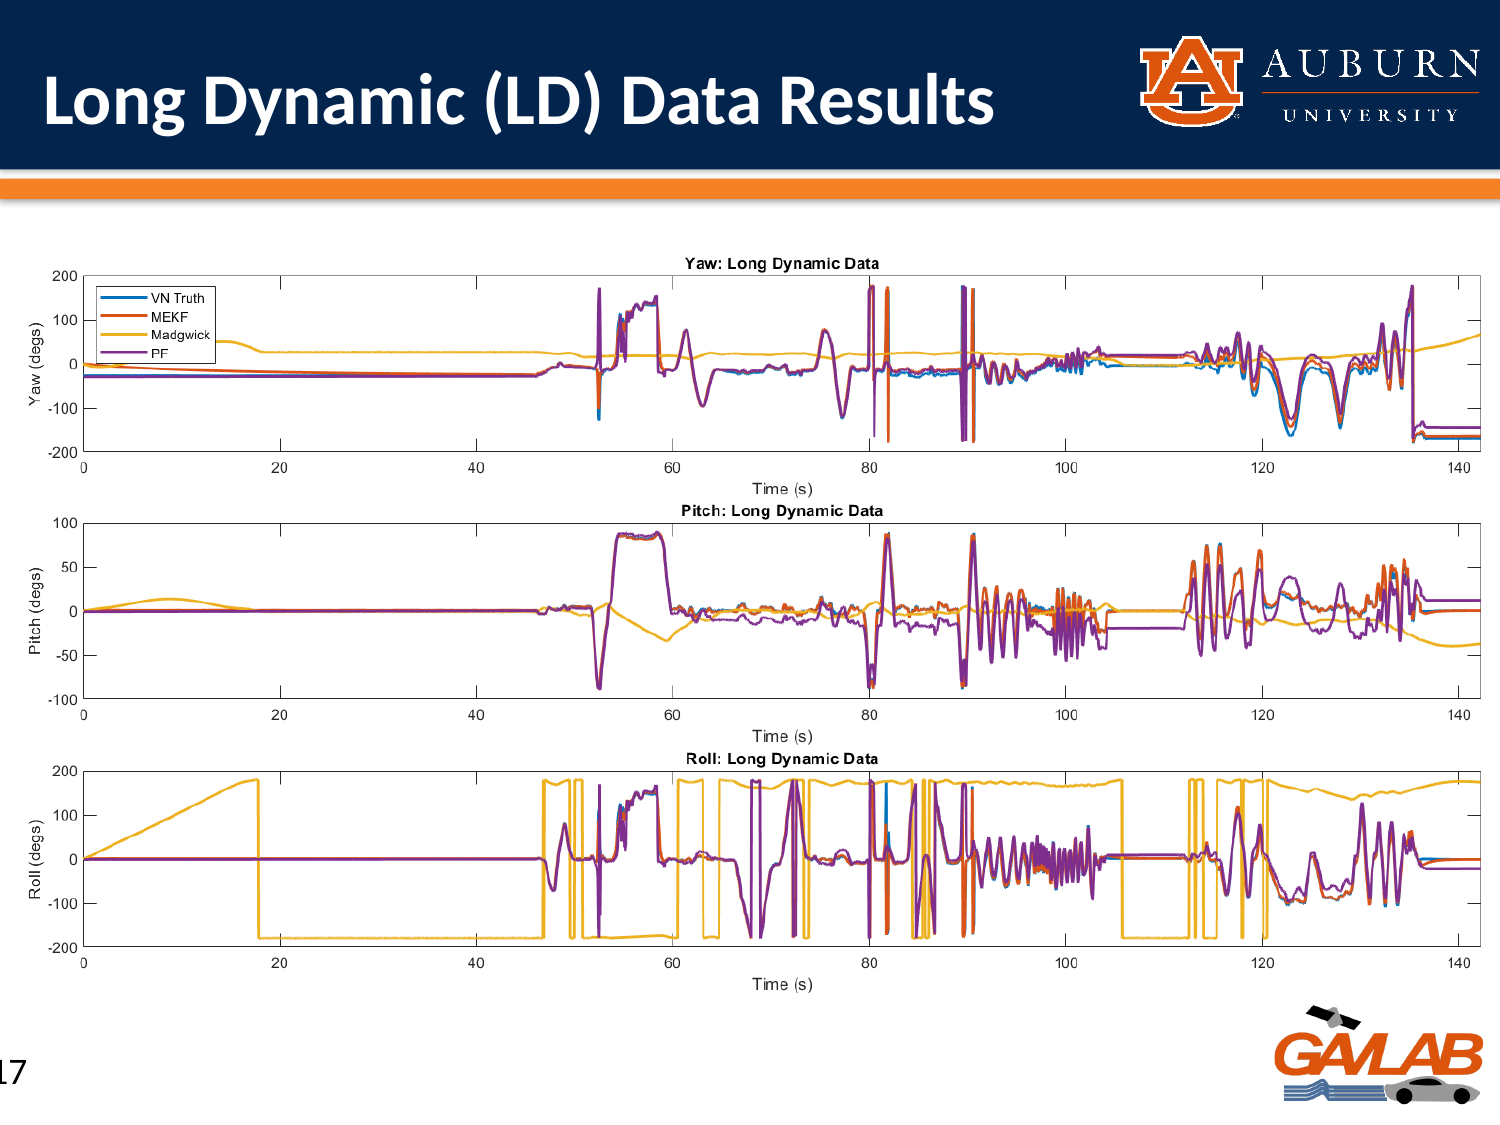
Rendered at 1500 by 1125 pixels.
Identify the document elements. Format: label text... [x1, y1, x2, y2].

text_box 17 [0, 1039, 157, 1101]
title Long Dynamic (LD) Data Results [36, 0, 1031, 146]
picture [1140, 36, 1480, 127]
picture [0, 213, 1500, 998]
